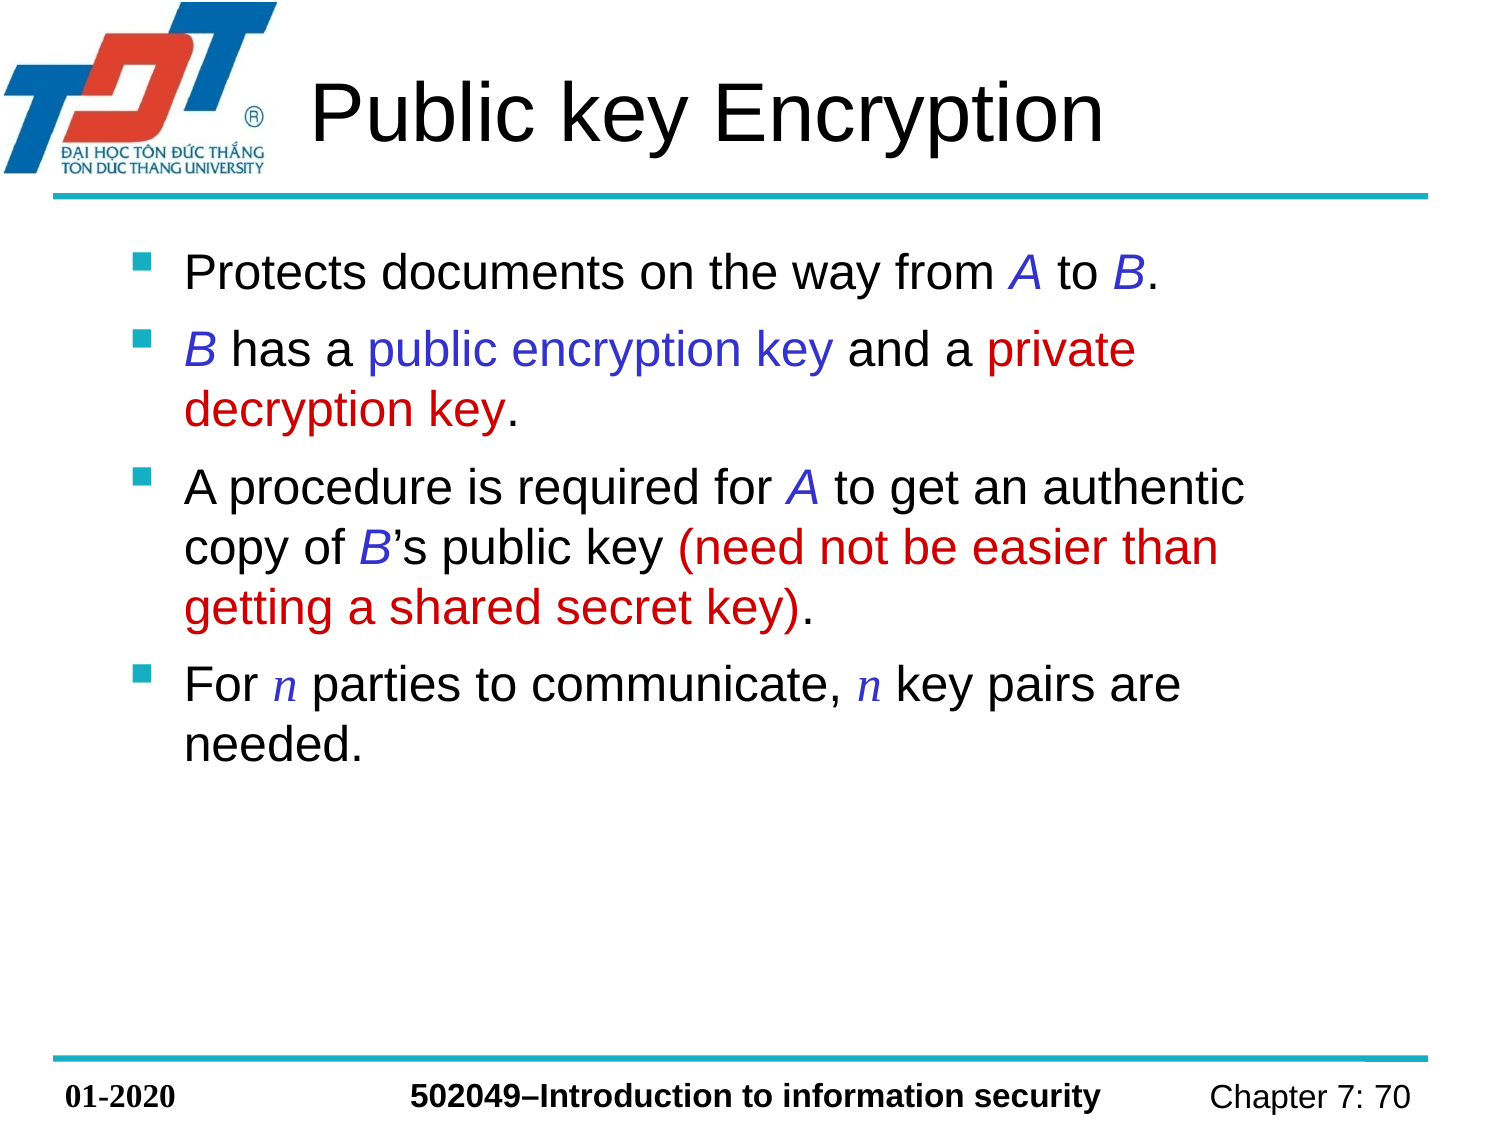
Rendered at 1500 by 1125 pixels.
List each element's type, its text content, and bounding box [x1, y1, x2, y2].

title Public key Encryption [295, 42, 1500, 173]
list Protects documents on the way from A to B. B has a public encryption key and a private decryption key. A procedure is required for A to get an authentic copy of B’s public key (need not be easier than getting a shared secret key). For n parties to communicate, n key pairs are needed. [112, 231, 1376, 977]
picture [3, 2, 277, 174]
